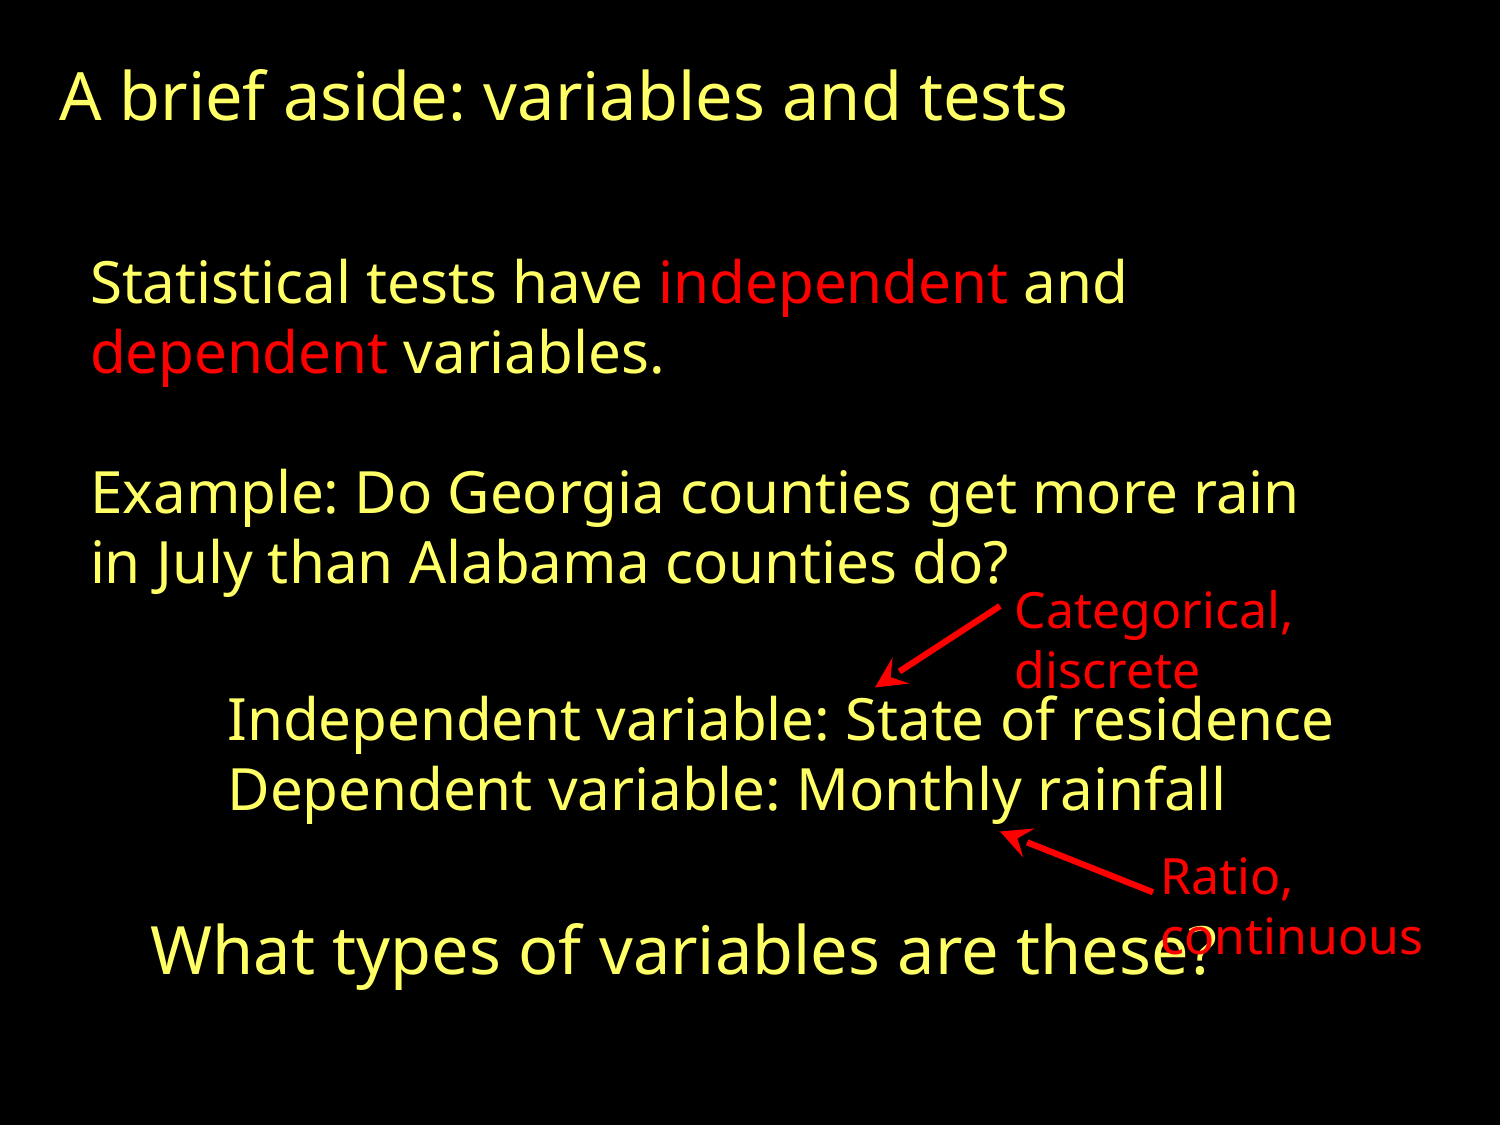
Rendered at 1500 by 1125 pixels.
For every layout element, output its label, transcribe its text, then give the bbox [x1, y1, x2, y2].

text_box Statistical tests have independent and dependent variables. Example: Do Georgia counties get more rain in July than Alabama counties do? [74, 237, 1338, 607]
text_box Ratio, continuous [1145, 837, 1462, 974]
text_box Categorical, discrete [999, 571, 1446, 647]
text_box A brief aside: variables and tests [44, 46, 1238, 134]
text_box Independent variable: State of residence Dependent variable: Monthly rainfall [212, 674, 1368, 832]
text_box What types of variables are these? [135, 900, 1236, 997]
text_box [874, 605, 1001, 688]
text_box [999, 831, 1154, 893]
